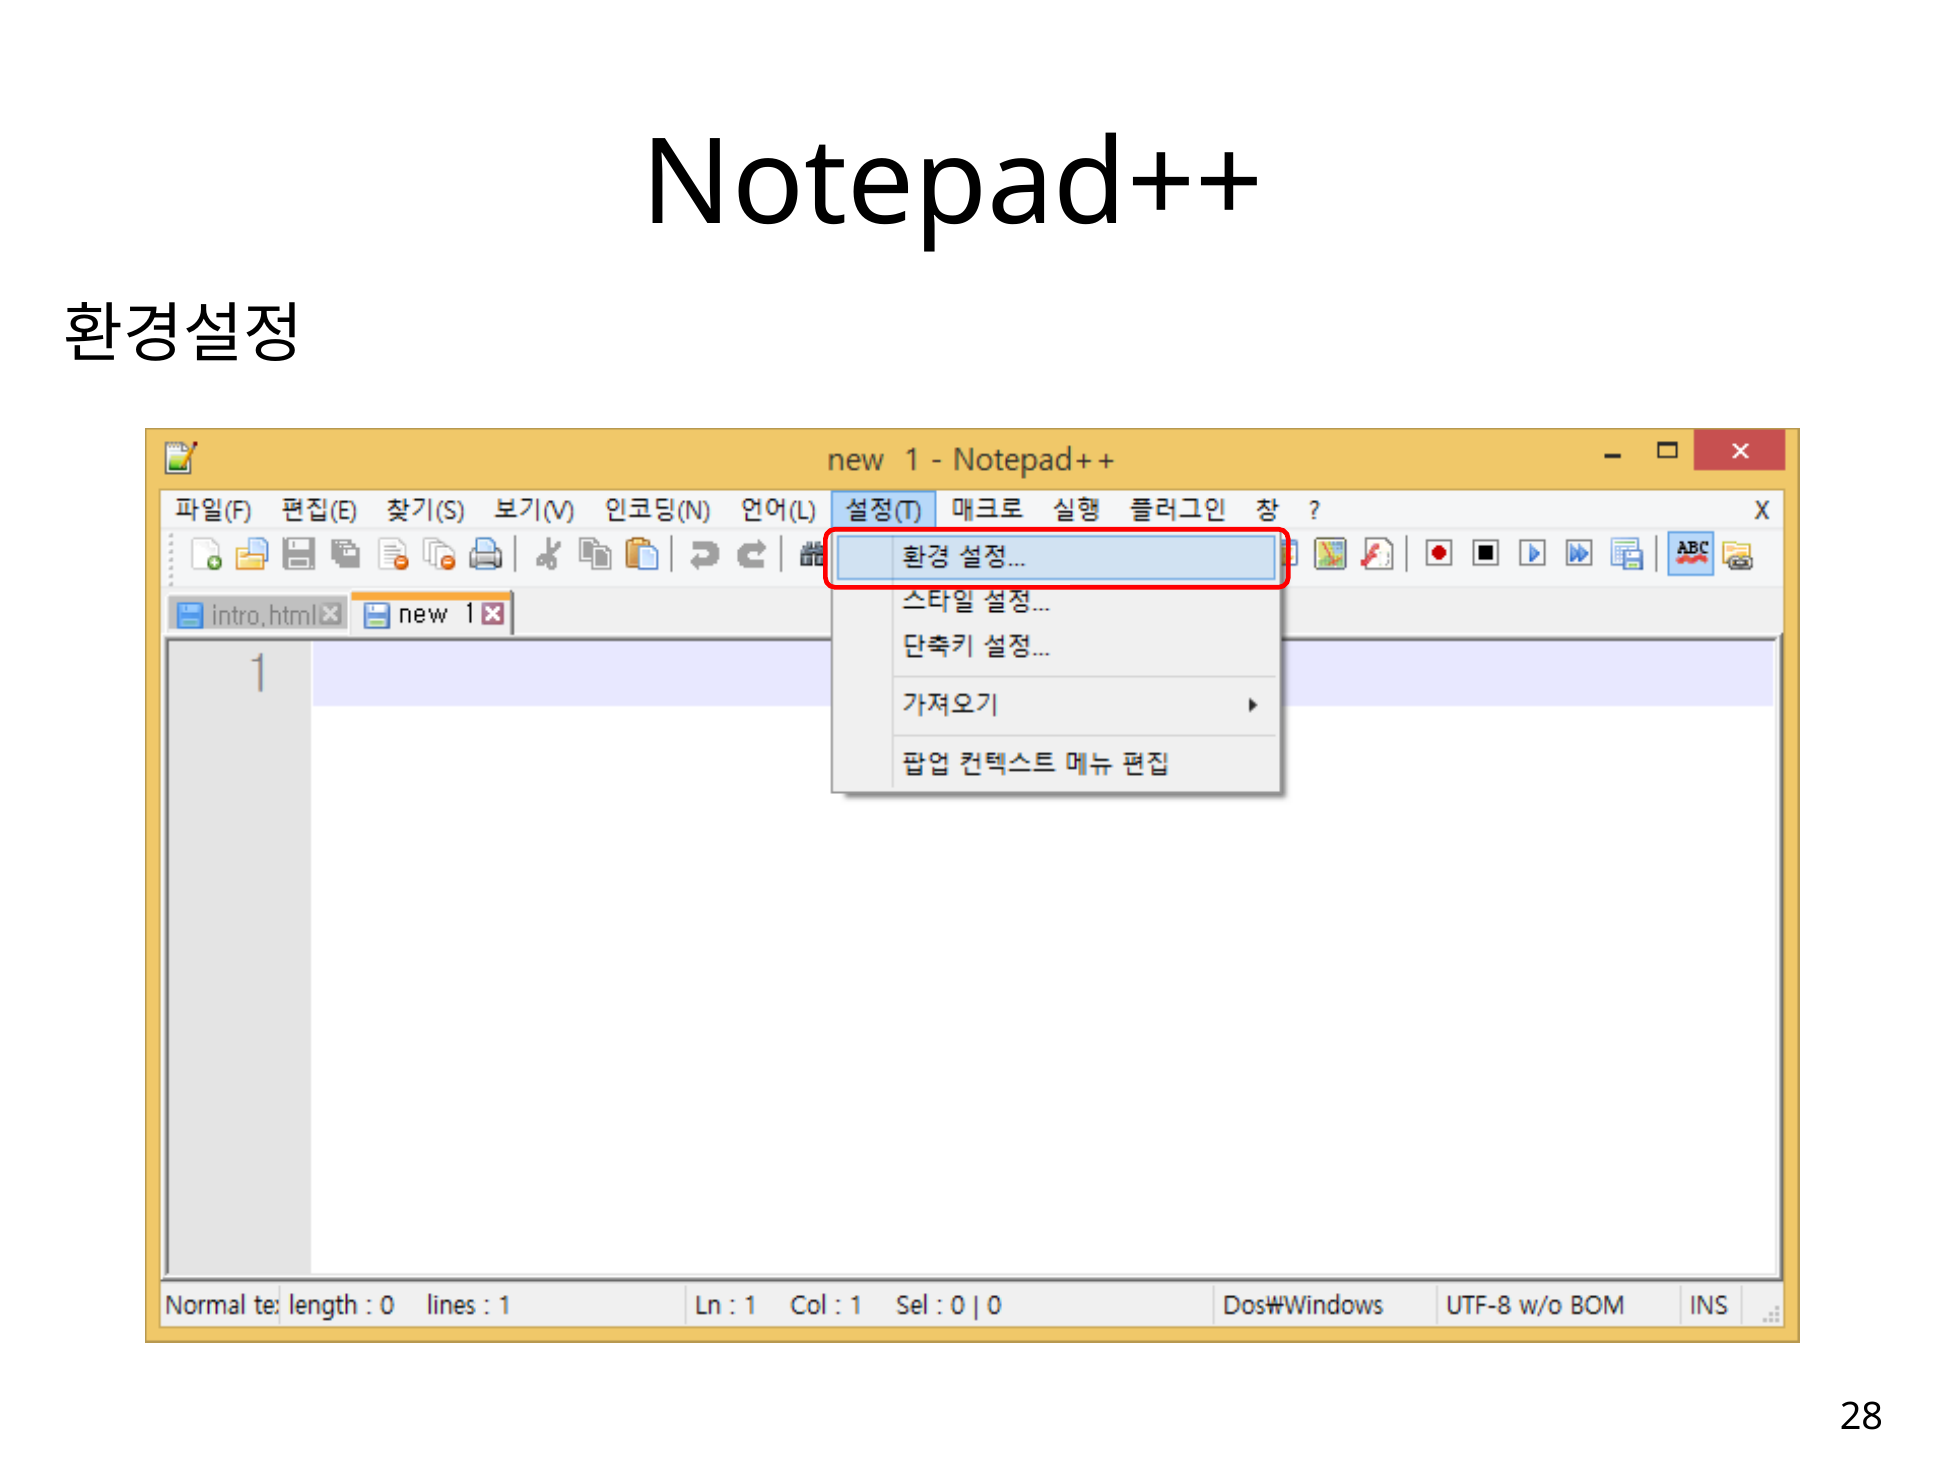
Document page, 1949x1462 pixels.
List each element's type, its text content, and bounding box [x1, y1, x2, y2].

title Notepad++ [156, 92, 1749, 255]
list 환경설정 [48, 284, 1897, 1343]
slide_number 28 [1496, 1372, 1899, 1462]
picture [144, 428, 1800, 1343]
